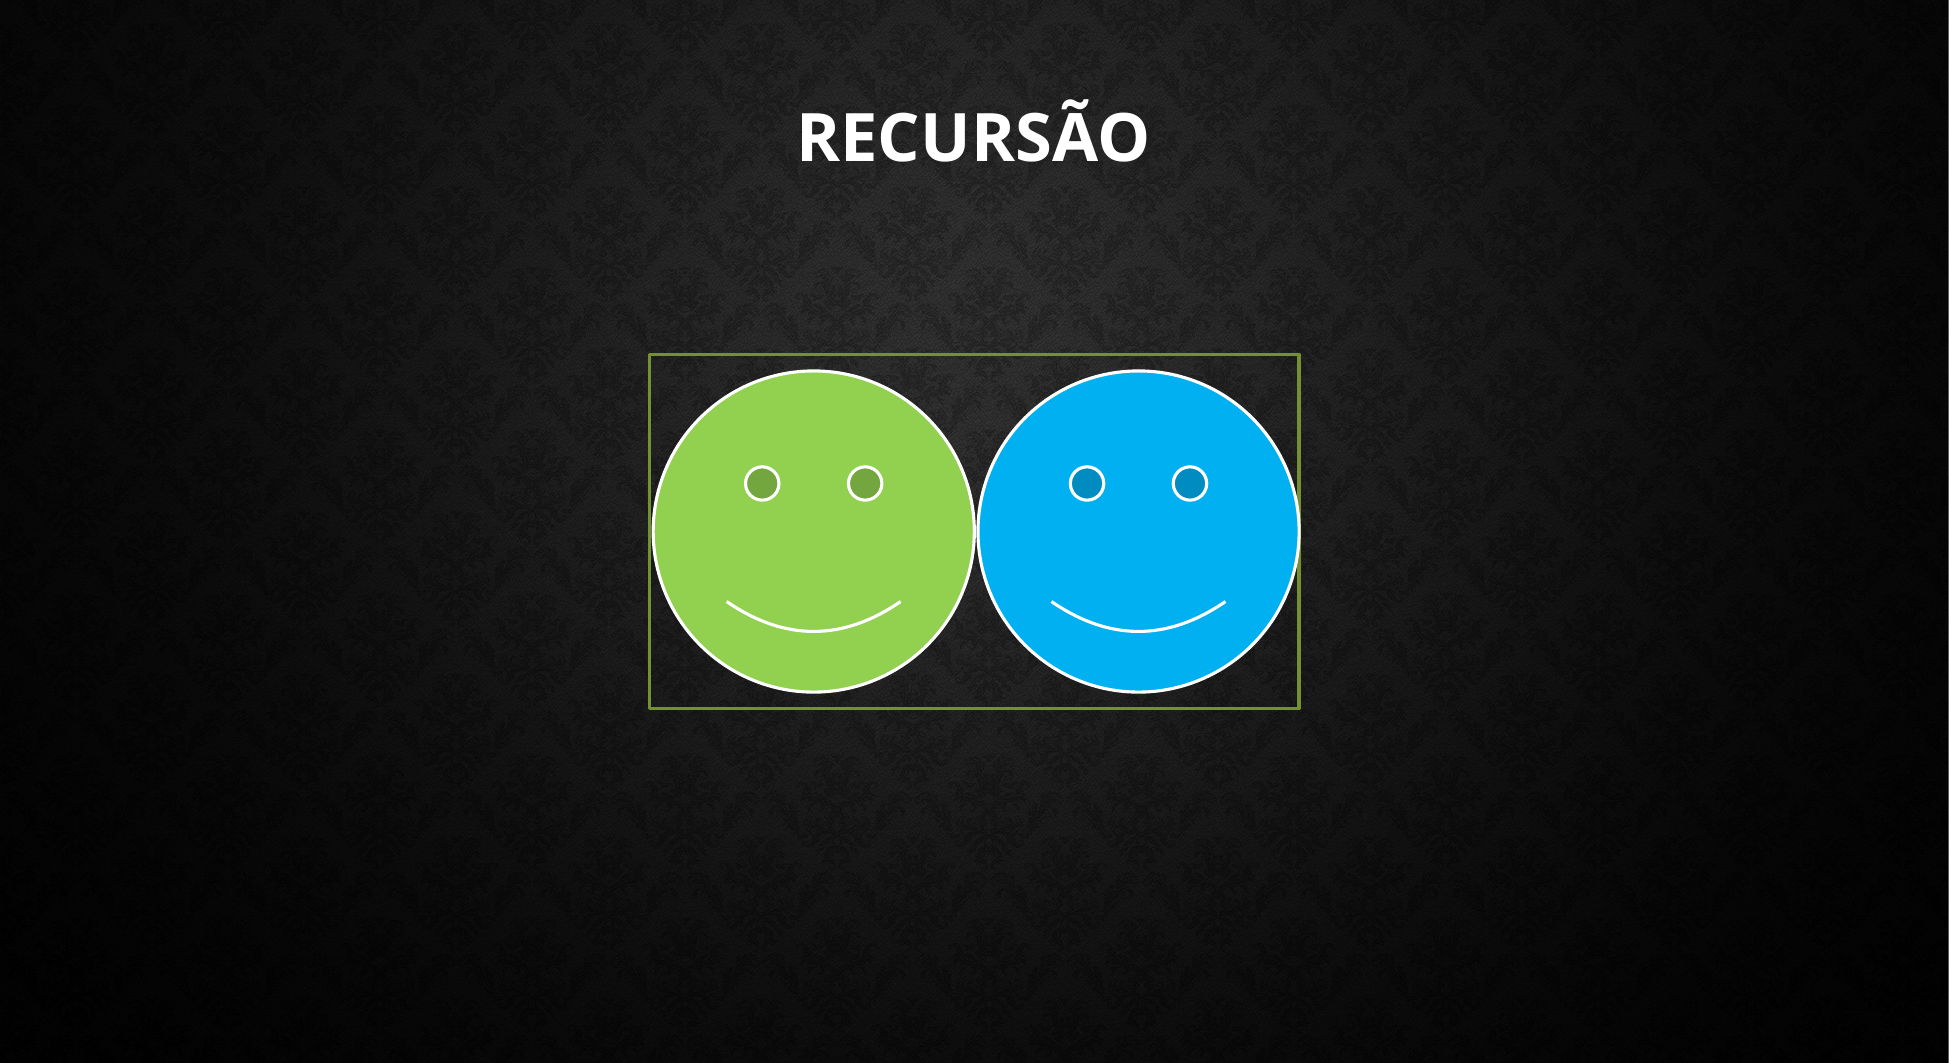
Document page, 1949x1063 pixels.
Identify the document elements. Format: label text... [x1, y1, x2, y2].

text_box [976, 369, 1301, 694]
text_box [648, 353, 1301, 710]
title Recursão [146, 37, 1801, 243]
